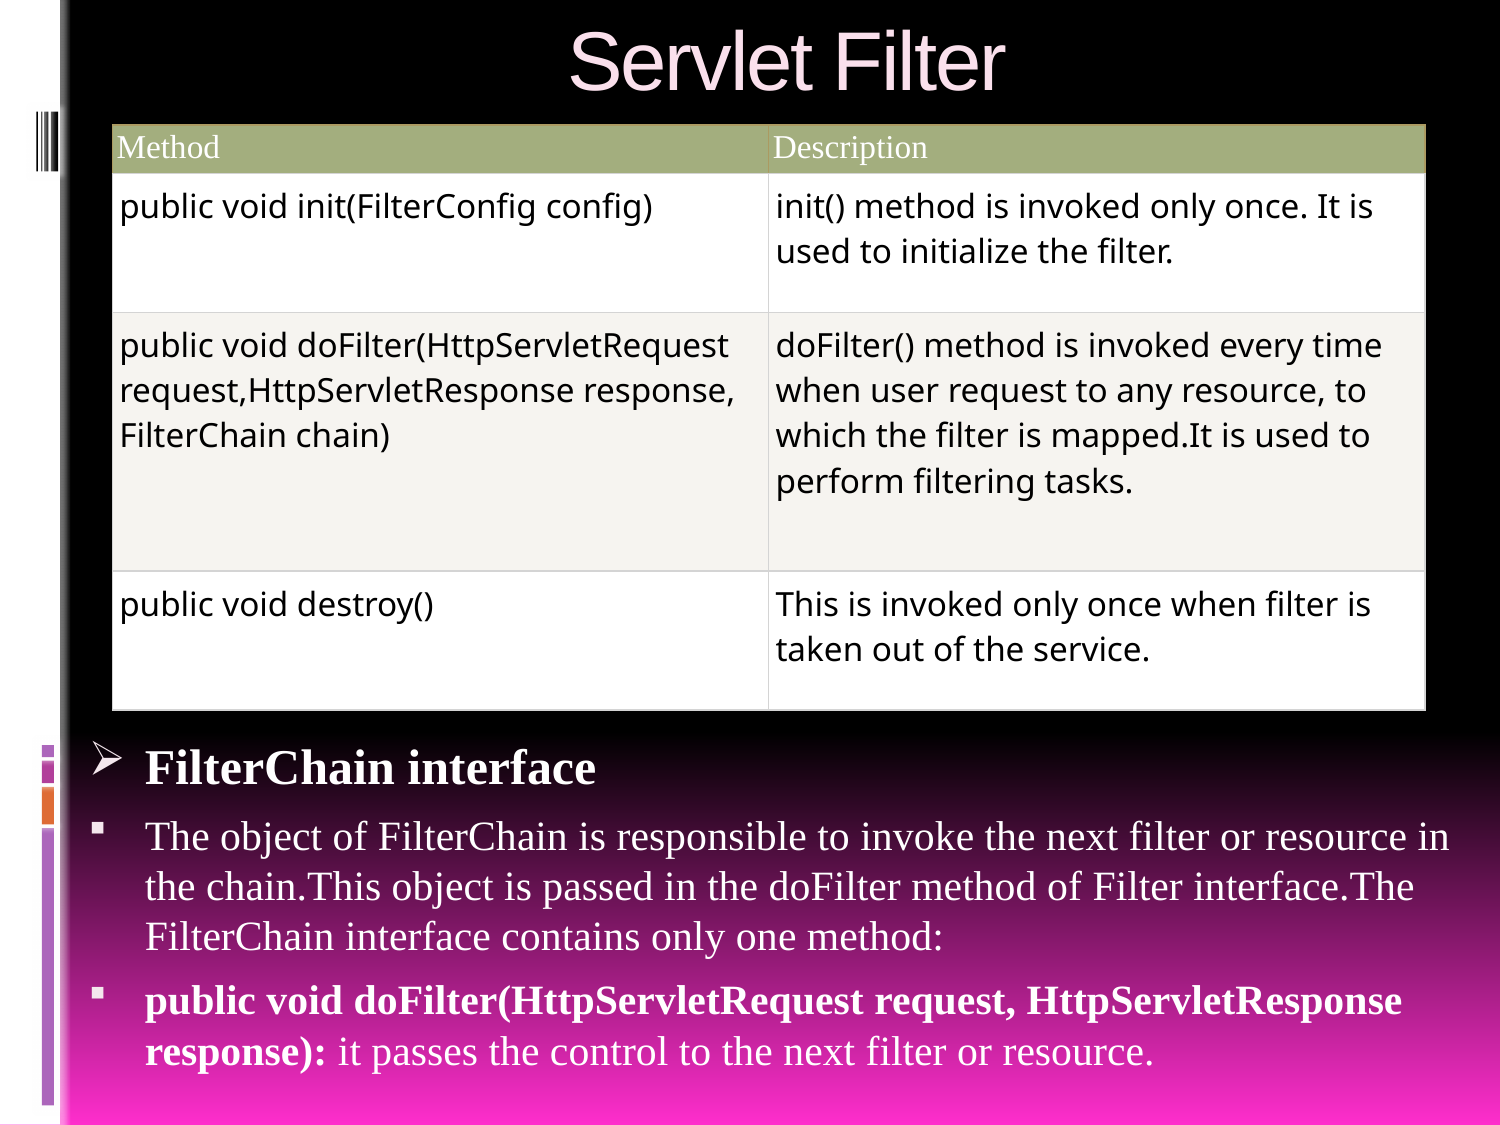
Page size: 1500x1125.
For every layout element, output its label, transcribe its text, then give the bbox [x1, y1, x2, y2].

table_cell This is invoked only once when filter is taken out of the service. [769, 572, 1424, 709]
table_cell init() method is invoked only once. It is used to initialize the filter. [769, 174, 1424, 312]
title Servlet Filter [150, 0, 1425, 99]
table_cell public void init(FilterConfig config) [113, 174, 768, 312]
table_cell doFilter() method is invoked every time when user request to any resource, to which the filter is mapped.It is used to perform filtering tasks. [769, 313, 1424, 570]
table_cell public void doFilter(HttpServletRequest request,HttpServletResponse response, FilterChain chain) [113, 313, 768, 570]
table_cell public void destroy() [113, 572, 768, 709]
list FilterChain interface The object of FilterChain is responsible to invoke the next filter or resource in the chain.This object is passed in the doFilter method of Filter interface.The FilterChain interface contains only one method: public void doFilter(HttpServletRequest request, HttpServletResponse response): it passes the control to the next filter or resource. [62, 99, 1500, 1125]
table_header Method [113, 126, 768, 173]
table_header Description [769, 126, 1424, 173]
